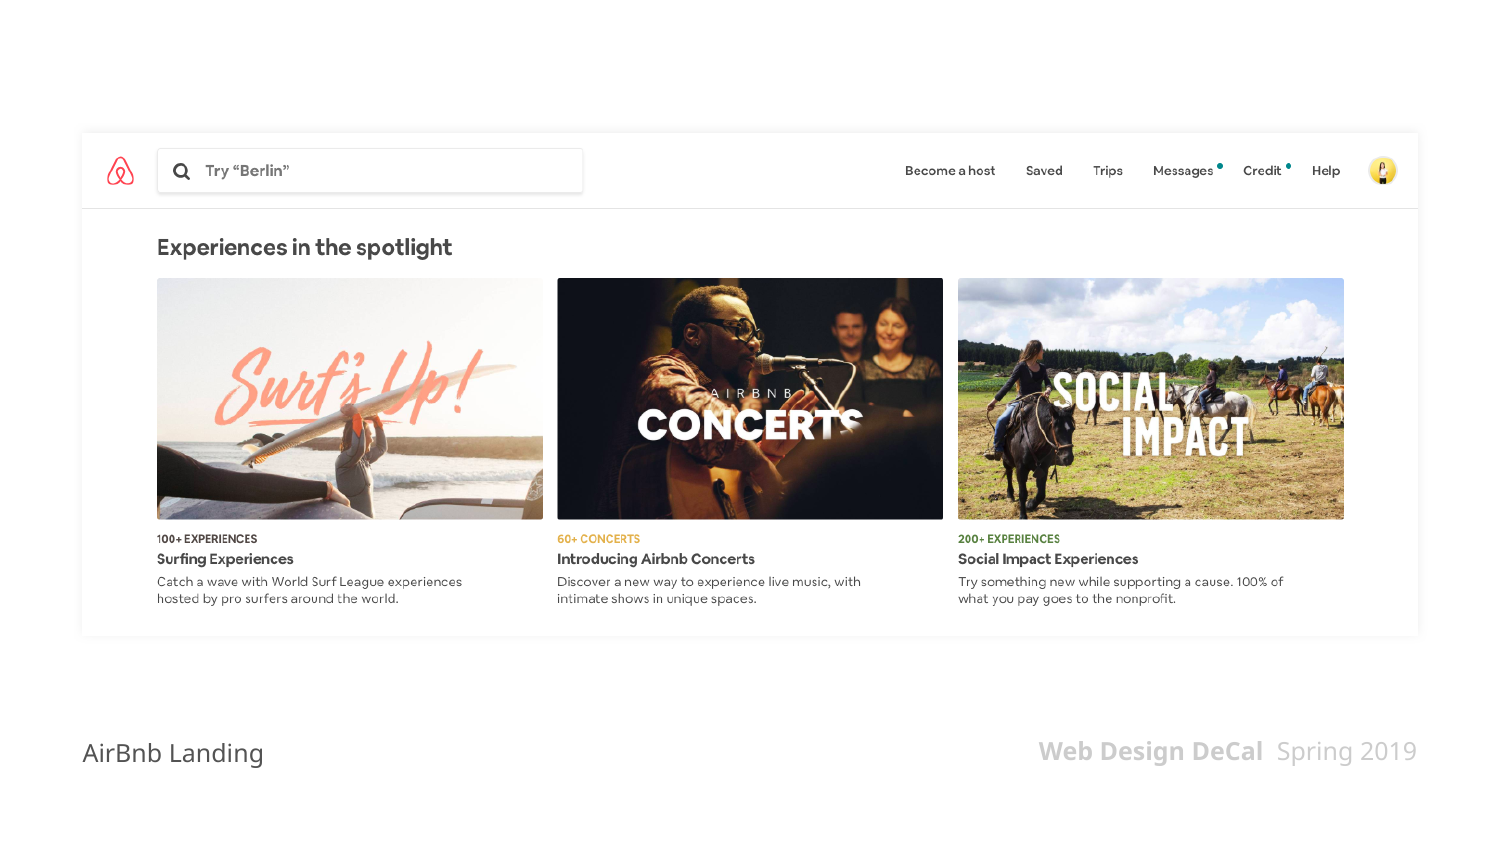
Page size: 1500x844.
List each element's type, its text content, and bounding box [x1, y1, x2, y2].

picture [82, 132, 1418, 636]
list AirBnb Landing [82, 731, 968, 770]
